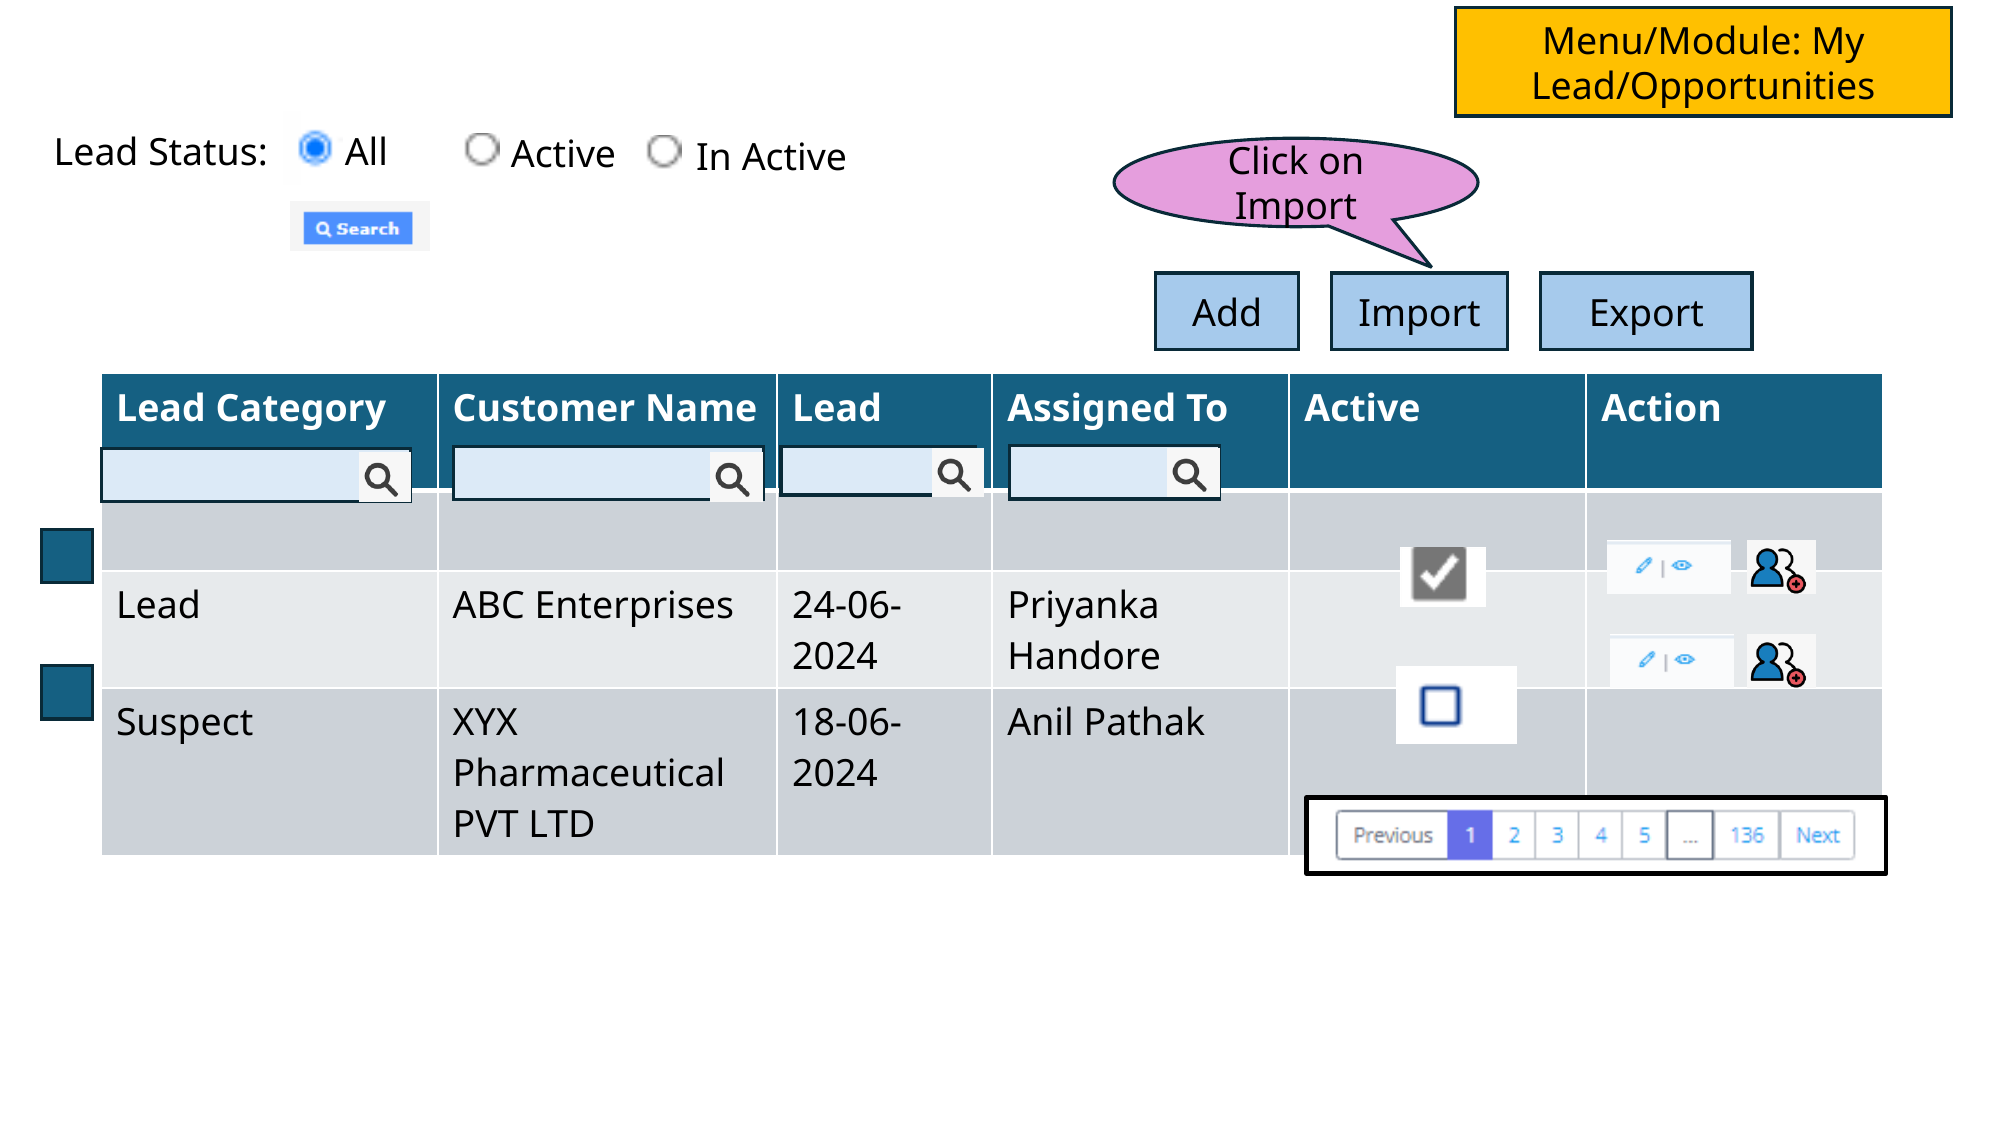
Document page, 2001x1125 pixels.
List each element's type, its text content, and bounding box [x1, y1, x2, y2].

text_box Import [1330, 271, 1509, 351]
picture [282, 111, 343, 186]
picture [359, 452, 412, 502]
table_header Lead Date [778, 374, 991, 488]
picture [710, 452, 763, 502]
table_header Assigned To [993, 374, 1288, 488]
table_cell [102, 493, 437, 570]
text_box [40, 664, 94, 721]
table_cell [1587, 493, 1882, 570]
table_cell [1290, 493, 1585, 570]
table_cell [993, 493, 1288, 570]
table_cell XYX Pharmaceutical PVT LTD [439, 689, 776, 855]
text_box In Active [681, 125, 930, 186]
picture [289, 201, 430, 251]
text_box Add [1154, 271, 1300, 351]
text_box Menu/Module: My Lead/Opportunities [1454, 6, 1953, 118]
text_box Click on Import [1112, 136, 1480, 269]
picture [629, 135, 683, 173]
text_box [40, 528, 94, 584]
text_box [1008, 444, 1221, 501]
table_cell 18-06-2024 [778, 689, 991, 855]
table_cell 24-06-2024 [778, 572, 991, 687]
picture [1747, 539, 1816, 595]
text_box [100, 447, 412, 503]
picture [931, 447, 985, 498]
table_cell Priyanka Handore [993, 572, 1288, 687]
picture [1747, 634, 1816, 689]
picture [1167, 447, 1220, 498]
text_box Export [1539, 271, 1754, 351]
text_box All [343, 120, 487, 181]
table_cell ABC Enterprises [439, 572, 776, 687]
table_cell [1290, 689, 1585, 855]
table_header Customer Name [439, 374, 776, 488]
table_header Lead Category [102, 374, 437, 488]
picture [1396, 665, 1518, 745]
picture [1606, 539, 1732, 595]
picture [1399, 547, 1486, 608]
table_header Active [1290, 374, 1585, 488]
text_box [779, 445, 977, 497]
table_cell [1290, 572, 1585, 687]
picture [1609, 634, 1735, 689]
picture [1308, 799, 1885, 872]
table_cell [439, 493, 776, 570]
table_cell [1587, 689, 1882, 795]
text_box [452, 445, 765, 501]
table_header Action [1587, 374, 1882, 488]
table_cell [778, 493, 991, 570]
table_cell Lead [102, 572, 437, 687]
text_box Lead Status: [38, 120, 282, 181]
table_cell [1587, 572, 1882, 687]
table_cell Suspect [102, 689, 437, 855]
table_cell Anil Pathak [993, 689, 1288, 855]
picture [446, 132, 500, 170]
text_box Active [496, 122, 653, 183]
